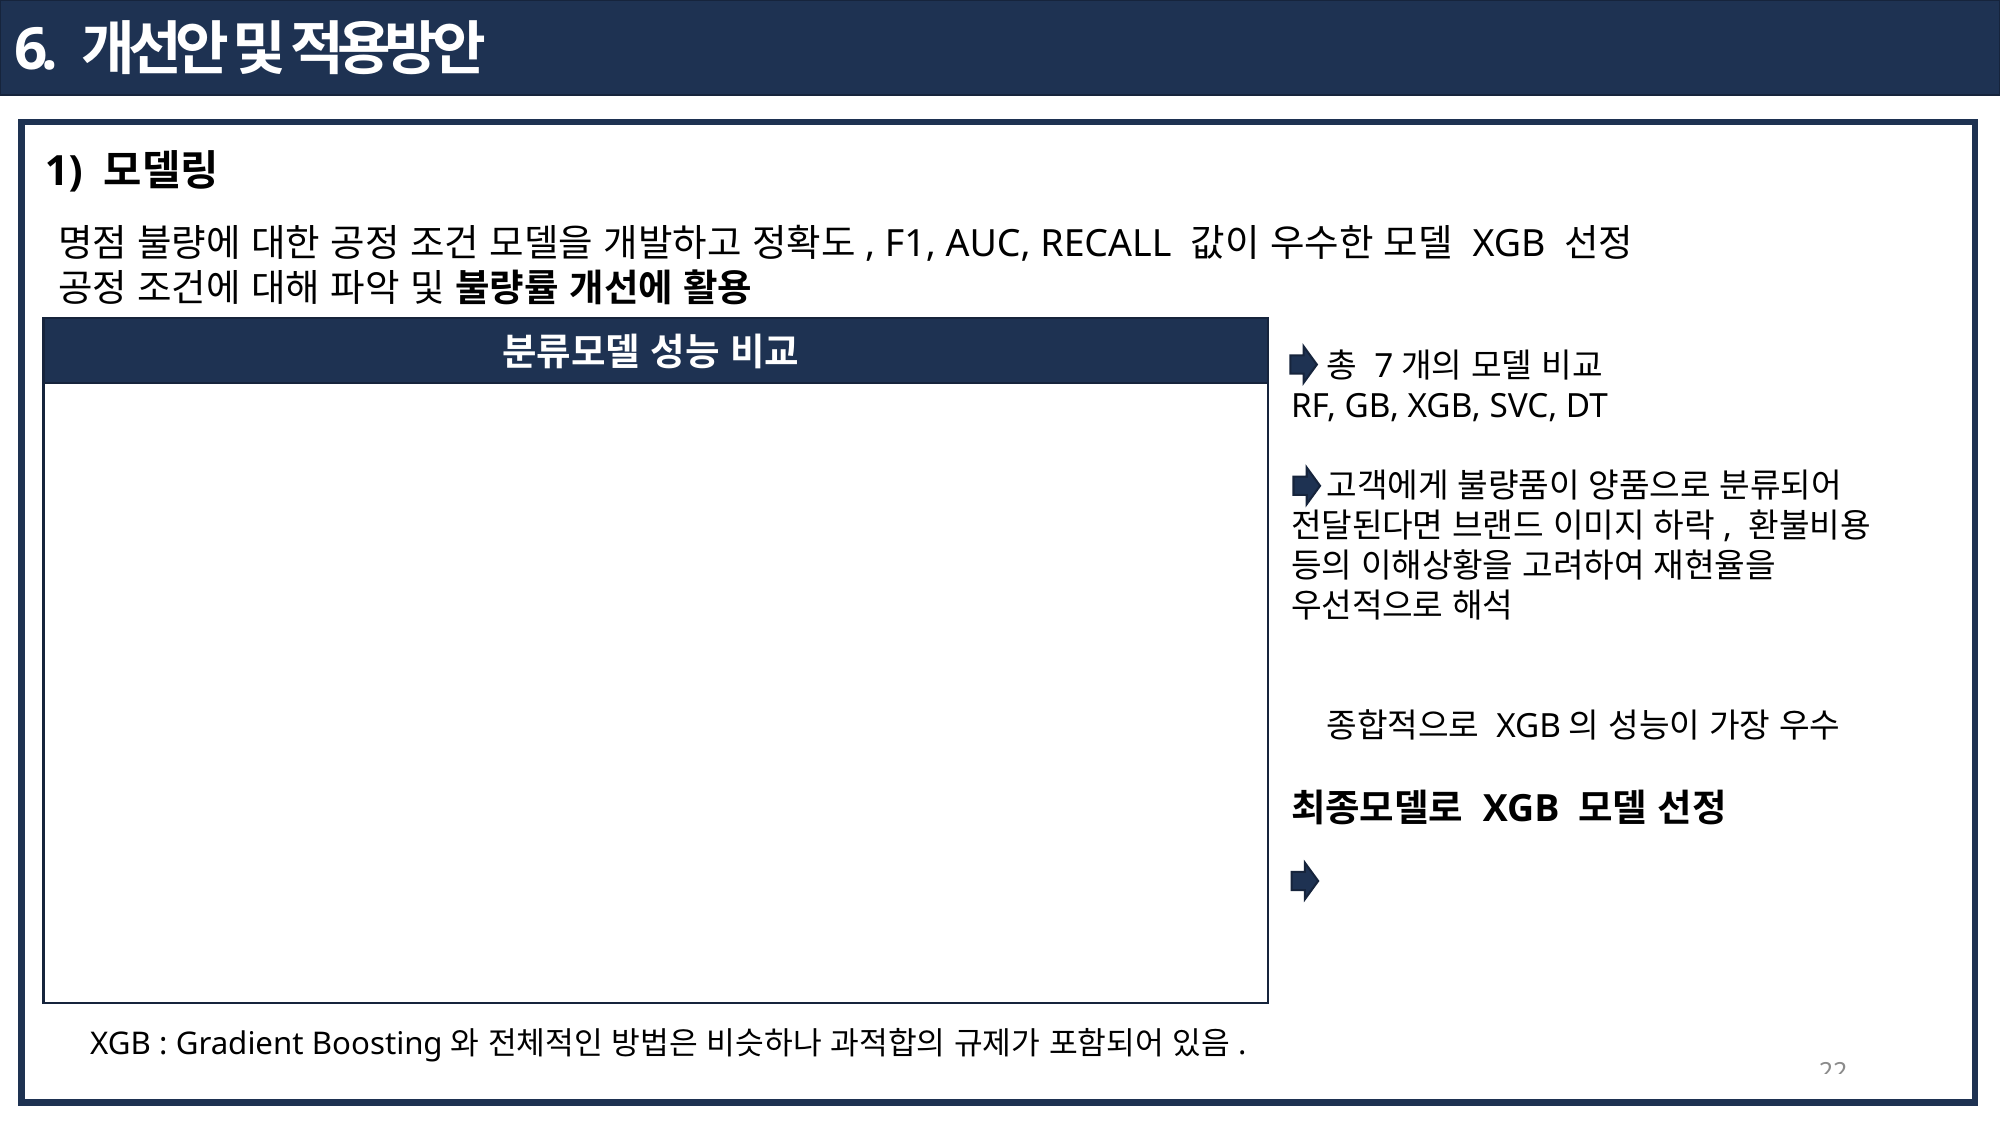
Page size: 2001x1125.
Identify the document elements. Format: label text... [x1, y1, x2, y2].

text_box [1292, 464, 1322, 508]
text_box 명점 불량에 대한 공정 조건 모델을 개발하고 정확도, F1, AUC, RECALL 값이 우수한 모델 XGB 선정 공정 조건에 대해 파악 및 불량률 개선에 활용 [43, 211, 1787, 317]
slide_number 22 [1412, 1042, 1863, 1103]
text_box [1690, 1073, 1989, 1125]
text_box [21, 121, 1976, 1104]
text_box 분류모델 성능 비교 [42, 317, 1269, 384]
text_box XGB : Gradient Boosting와 전체적인 방법은 비슷하나 과적합의 규제가 포함되어 있음. [75, 1016, 1262, 1069]
text_box [1290, 859, 1320, 903]
text_box [42, 384, 1269, 1004]
text_box [0, 0, 2000, 96]
text_box 총 7개의 모델 비교 RF, GB, XGB, SVC, DT 고객에게 불량품이 양품으로 분류되어 전달된다면 브랜드 이미지 하락, 환불비용 등의 이해상황을 고려하여 재현율을 우선적으로 해석 종합적으로 XGB의 성능이 가장 우수 최종모델로 XGB 모델 선정 [1276, 337, 1943, 882]
text_box [1289, 343, 1319, 386]
text_box 1) 모델링 [29, 136, 917, 201]
text_box 6. 개선안 및 적용방안 [0, 4, 1084, 90]
